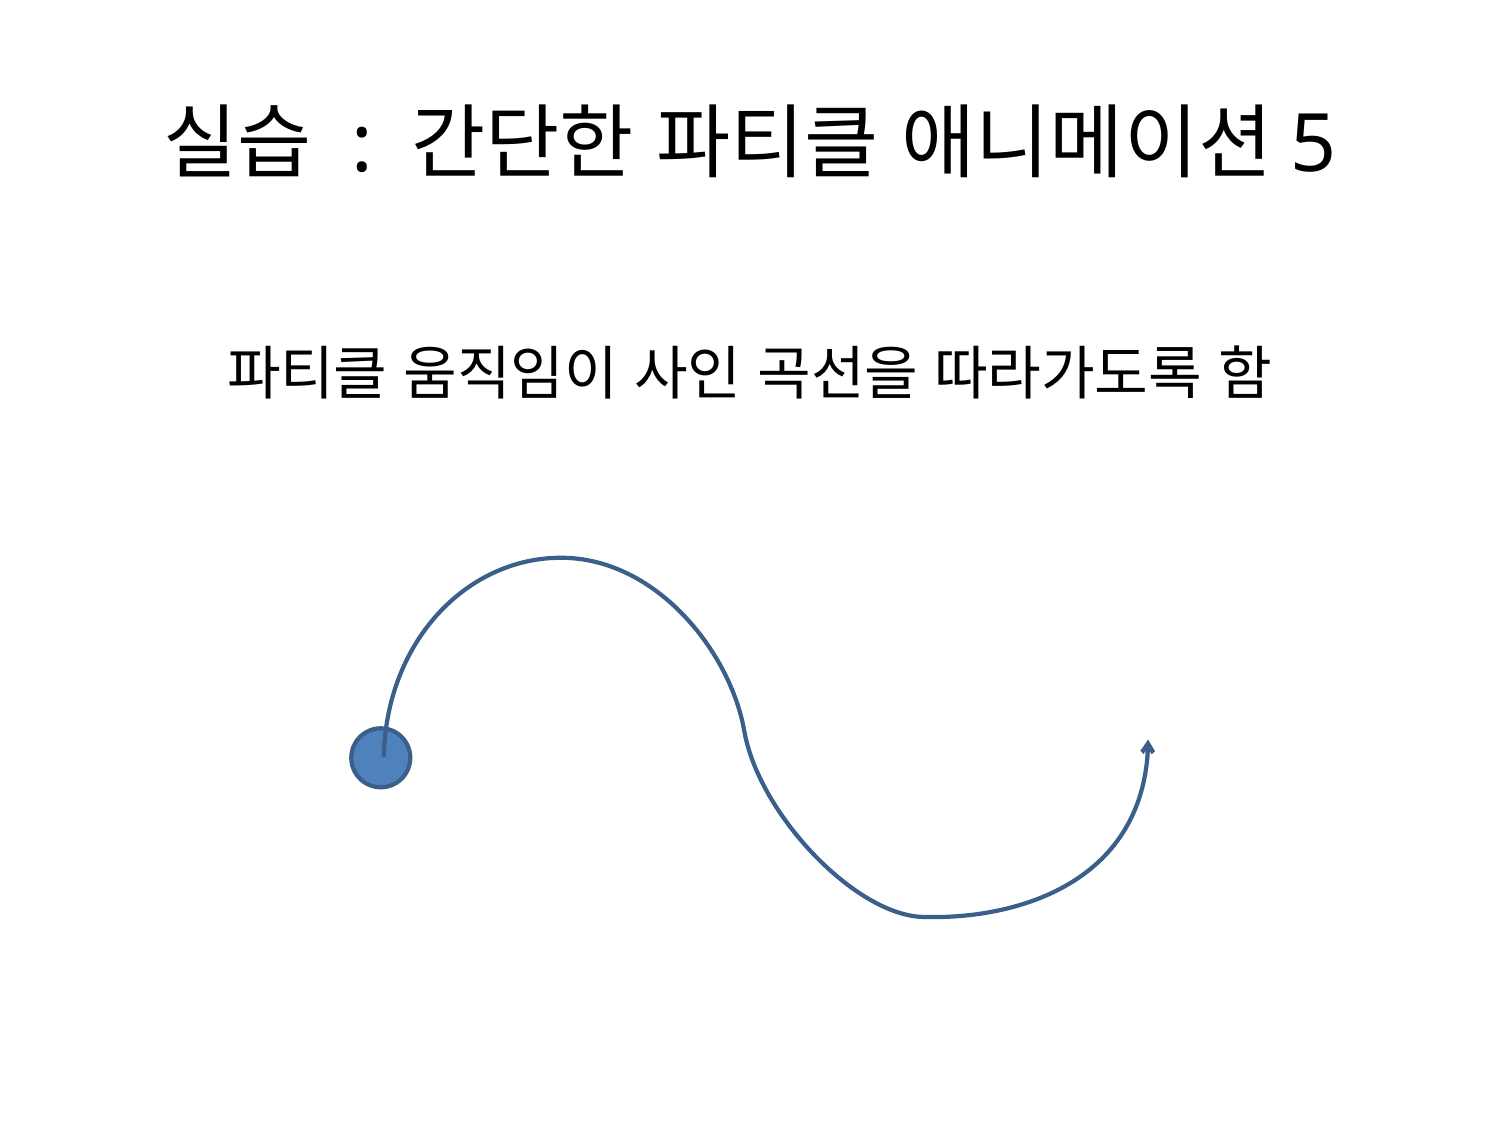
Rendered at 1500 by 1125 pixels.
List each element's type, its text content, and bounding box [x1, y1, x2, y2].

title 실습 : 간단한 파티클 애니메이션5 [75, 45, 1425, 233]
text_box [349, 726, 413, 790]
text_box [381, 555, 1156, 920]
text_box 파티클 움직임이 사인 곡선을 따라가도록 함 [212, 328, 1500, 414]
